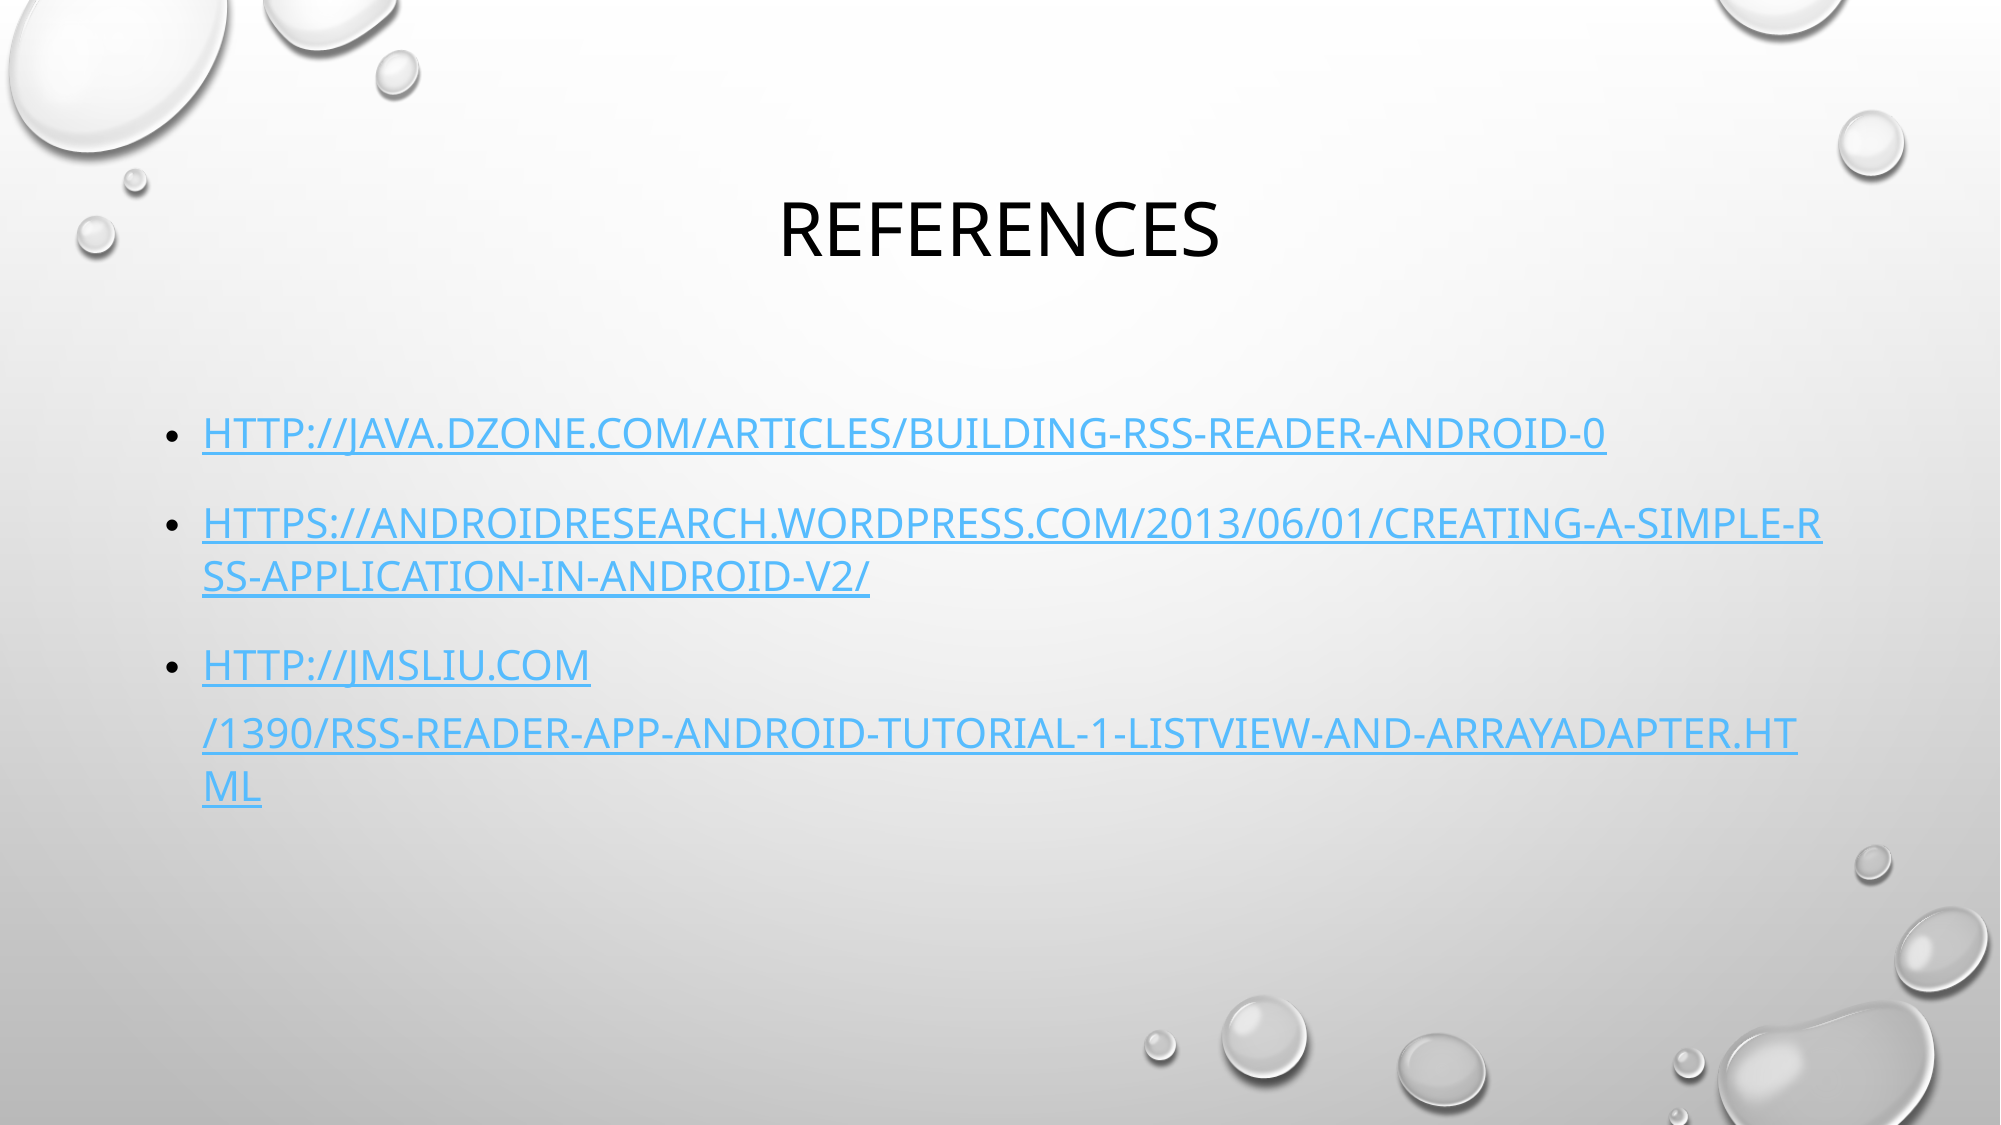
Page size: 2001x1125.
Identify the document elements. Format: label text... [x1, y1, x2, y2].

list http://java.dzone.com/articles/building-rss-reader-android-0 https://androidresearch.wordpress.com/2013/06/01/creating-a-simple-rss-application-in-android-v2/ http://jmsliu.com/1390/rss-reader-app-android-tutorial-1-listview-and-arrayadapter.html [149, 388, 1850, 950]
title References [149, 101, 1851, 364]
picture [0, 0, 2000, 1125]
